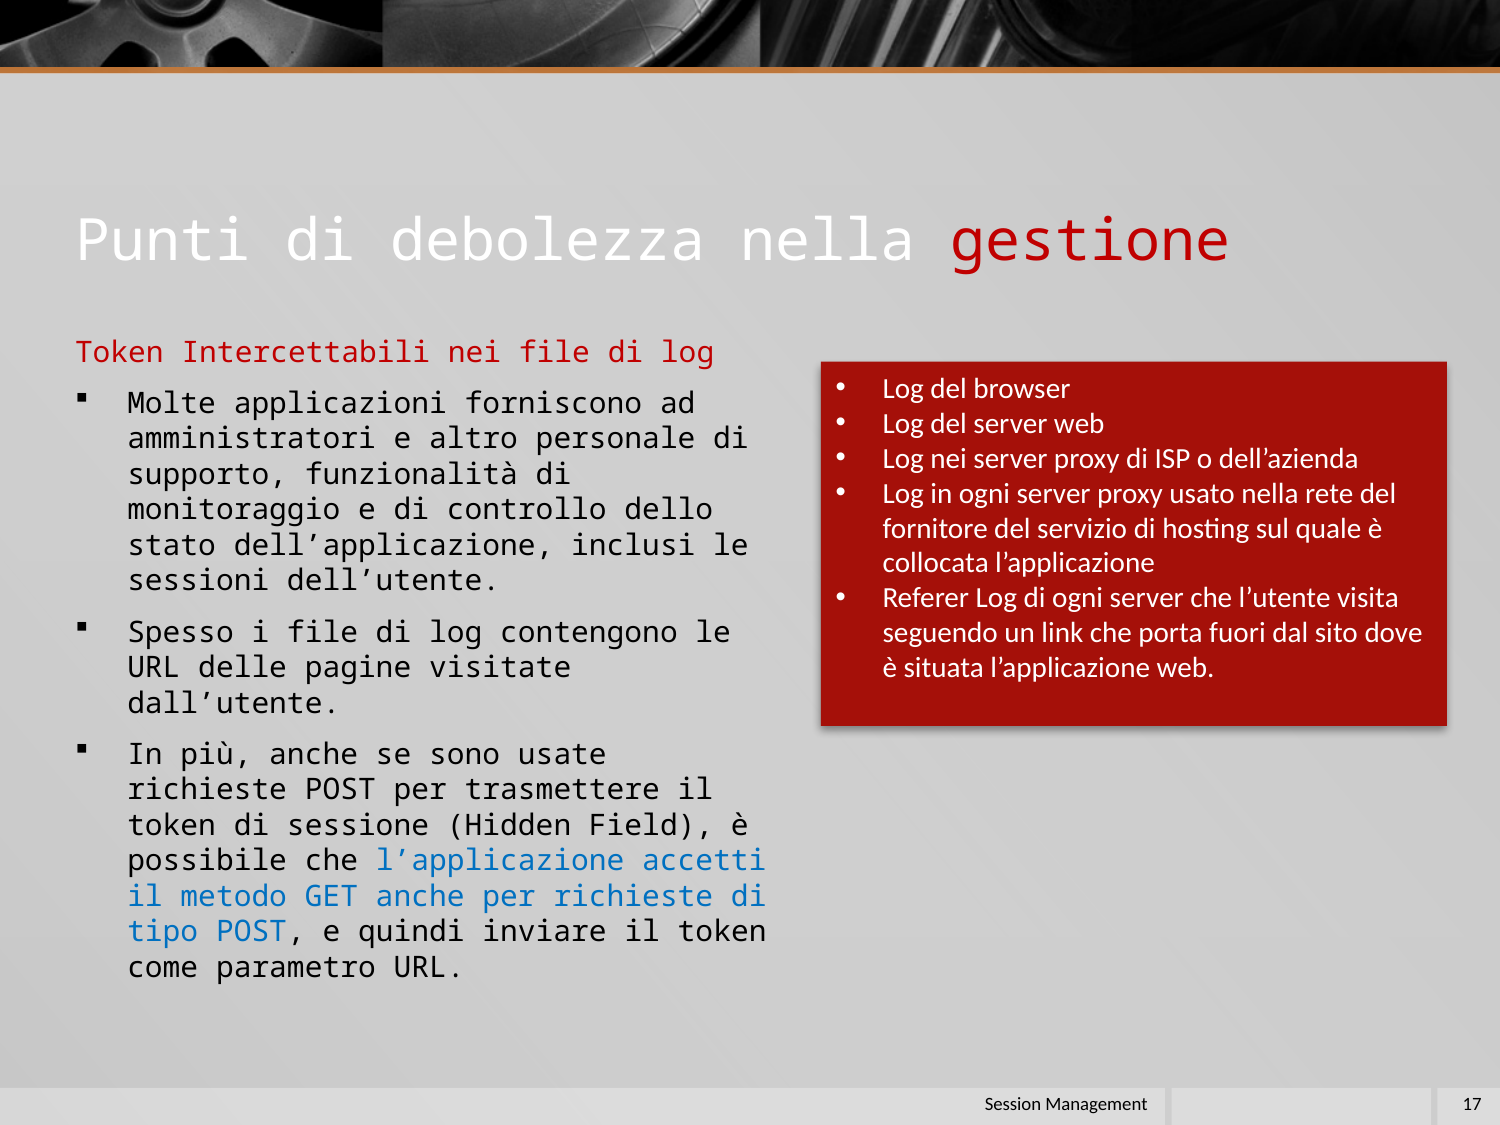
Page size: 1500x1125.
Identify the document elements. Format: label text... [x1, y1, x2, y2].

title Punti di debolezza nella gestione [75, 162, 1425, 313]
text_box Log del browser Log del server web Log nei server proxy di ISP o dell’azienda Log in ogni server proxy usato nella rete del fornitore del servizio di hosting sul quale è collocata l’applicazione Referer Log di ogni server che l’utente visita seguendo un link che porta fuori dal sito dove è situata l’applicazione web. [820, 361, 1447, 726]
footer Session Management [75, 1084, 1163, 1122]
list Token Intercettabili nei file di log Molte applicazioni forniscono ad amministratori e altro personale di supporto, funzionalità di monitoraggio e di controllo dello stato dell’applicazione, inclusi le sessioni dell’utente. Spesso i file di log contengono le URL delle pagine visitate dall’utente. In più, anche se sono usate richieste POST per trasmettere il token di sessione (Hidden Field), è possibile che l’applicazione accetti il metodo GET anche per richieste di tipo POST, e quindi inviare il token come parametro URL. [75, 324, 774, 1005]
slide_number 17 [1434, 1084, 1497, 1122]
picture [0, 0, 1500, 67]
